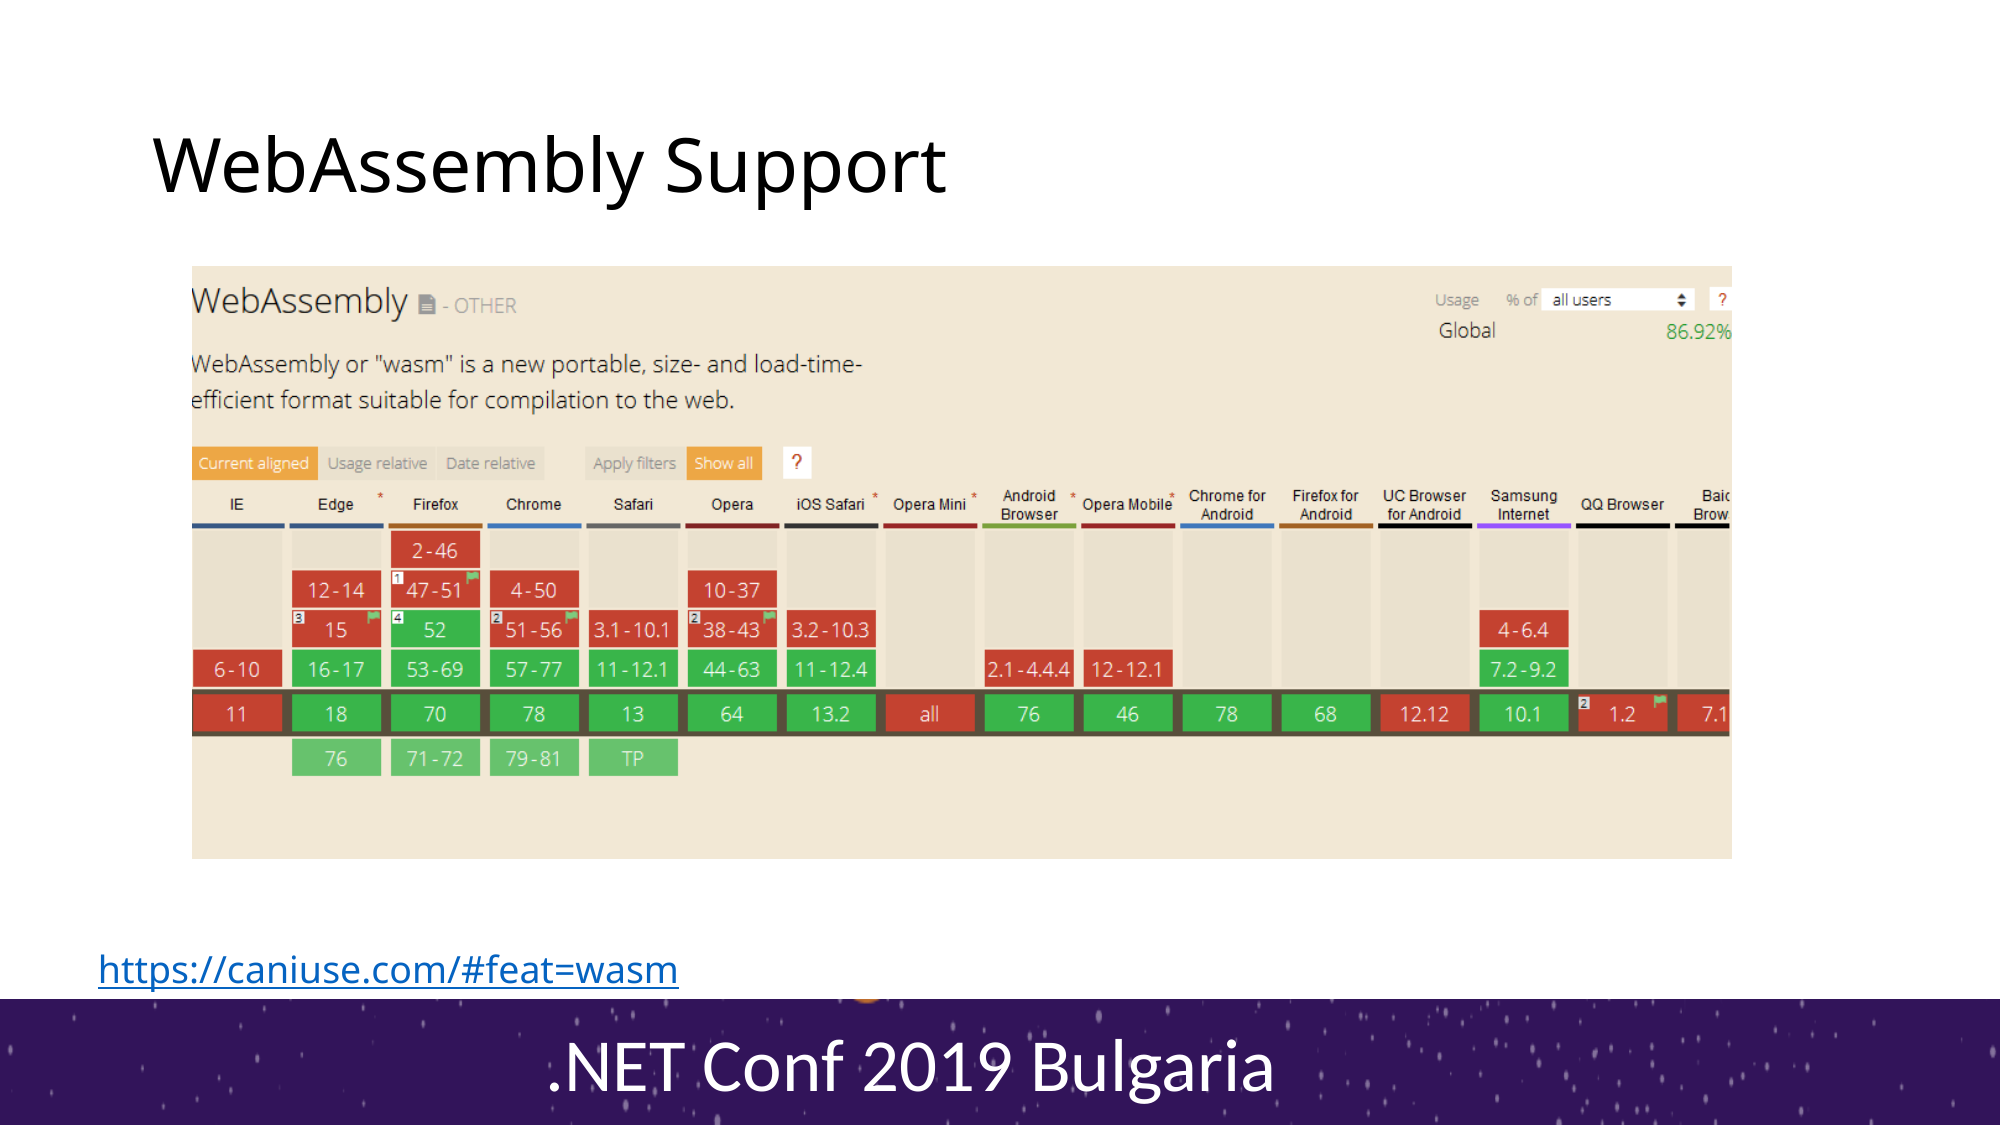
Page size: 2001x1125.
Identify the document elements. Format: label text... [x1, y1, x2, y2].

picture [192, 266, 1732, 859]
list https://caniuse.com/#feat=wasm [82, 939, 1808, 1007]
title WebAssembly Support [137, 59, 1863, 278]
picture [0, 999, 2000, 1125]
